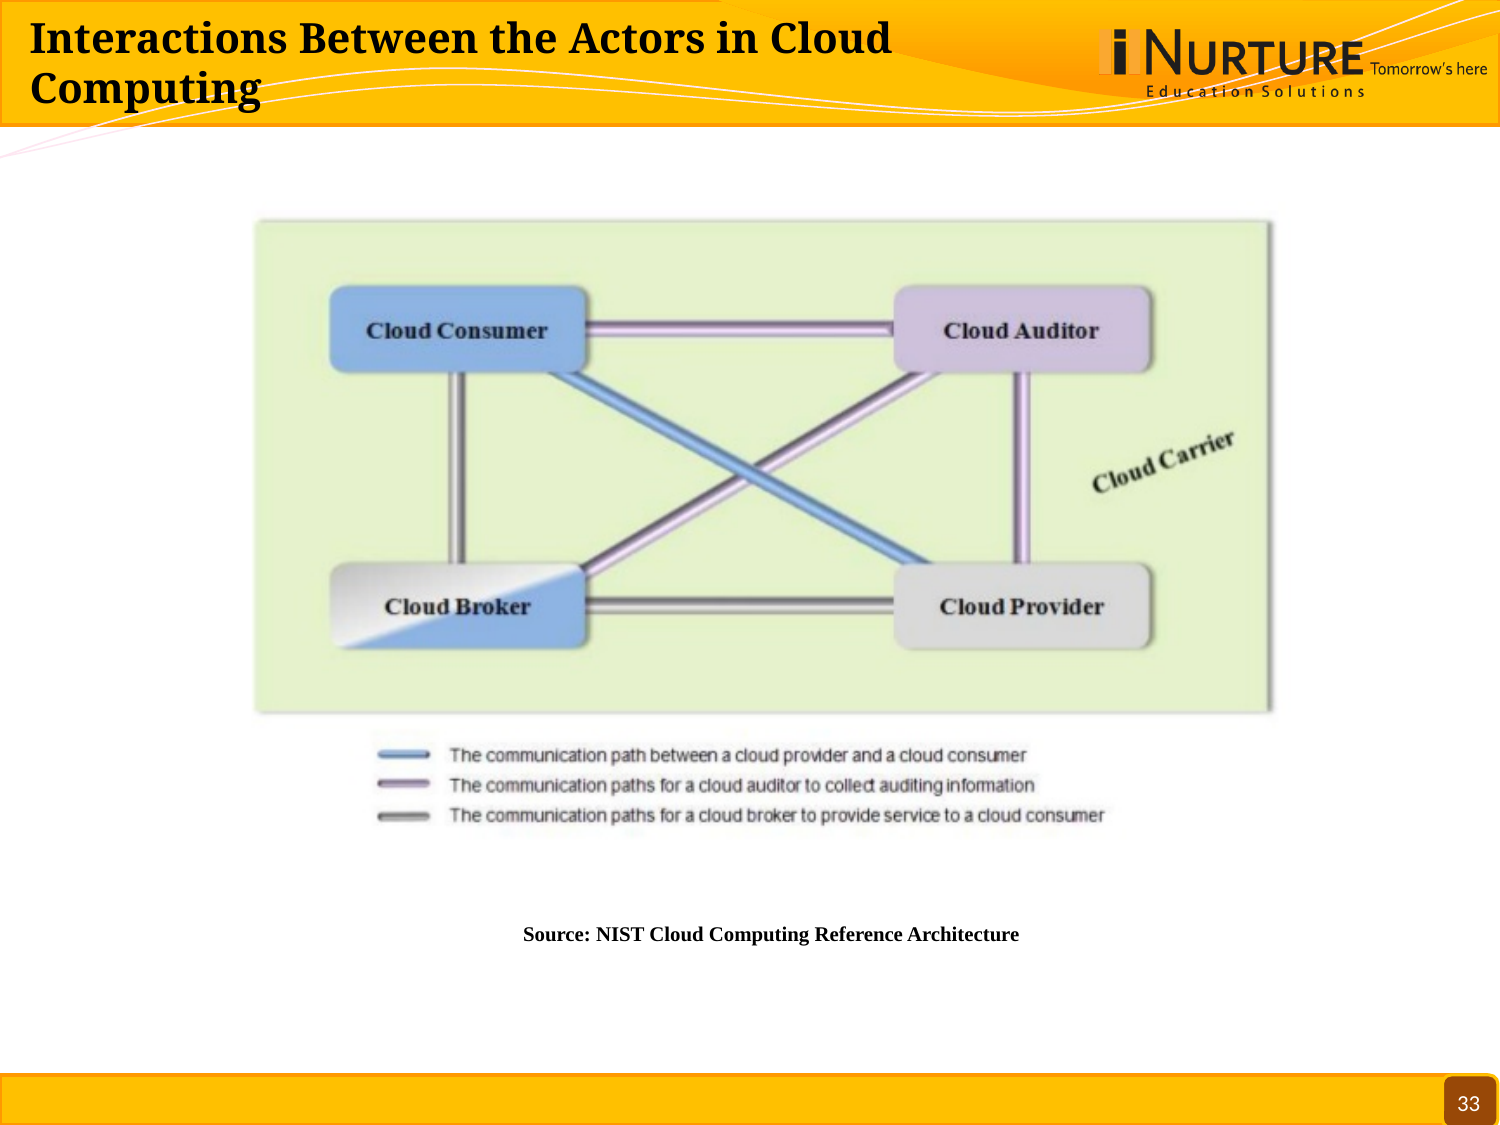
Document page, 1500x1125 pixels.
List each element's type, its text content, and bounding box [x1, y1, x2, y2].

text_box Source: NIST Cloud Computing Reference Architecture [508, 913, 1035, 953]
picture [1100, 29, 1487, 97]
title Interactions Between the Actors in Cloud Computing [14, 0, 1100, 125]
slide_number 33 [1438, 1078, 1499, 1125]
picture [251, 201, 1292, 840]
